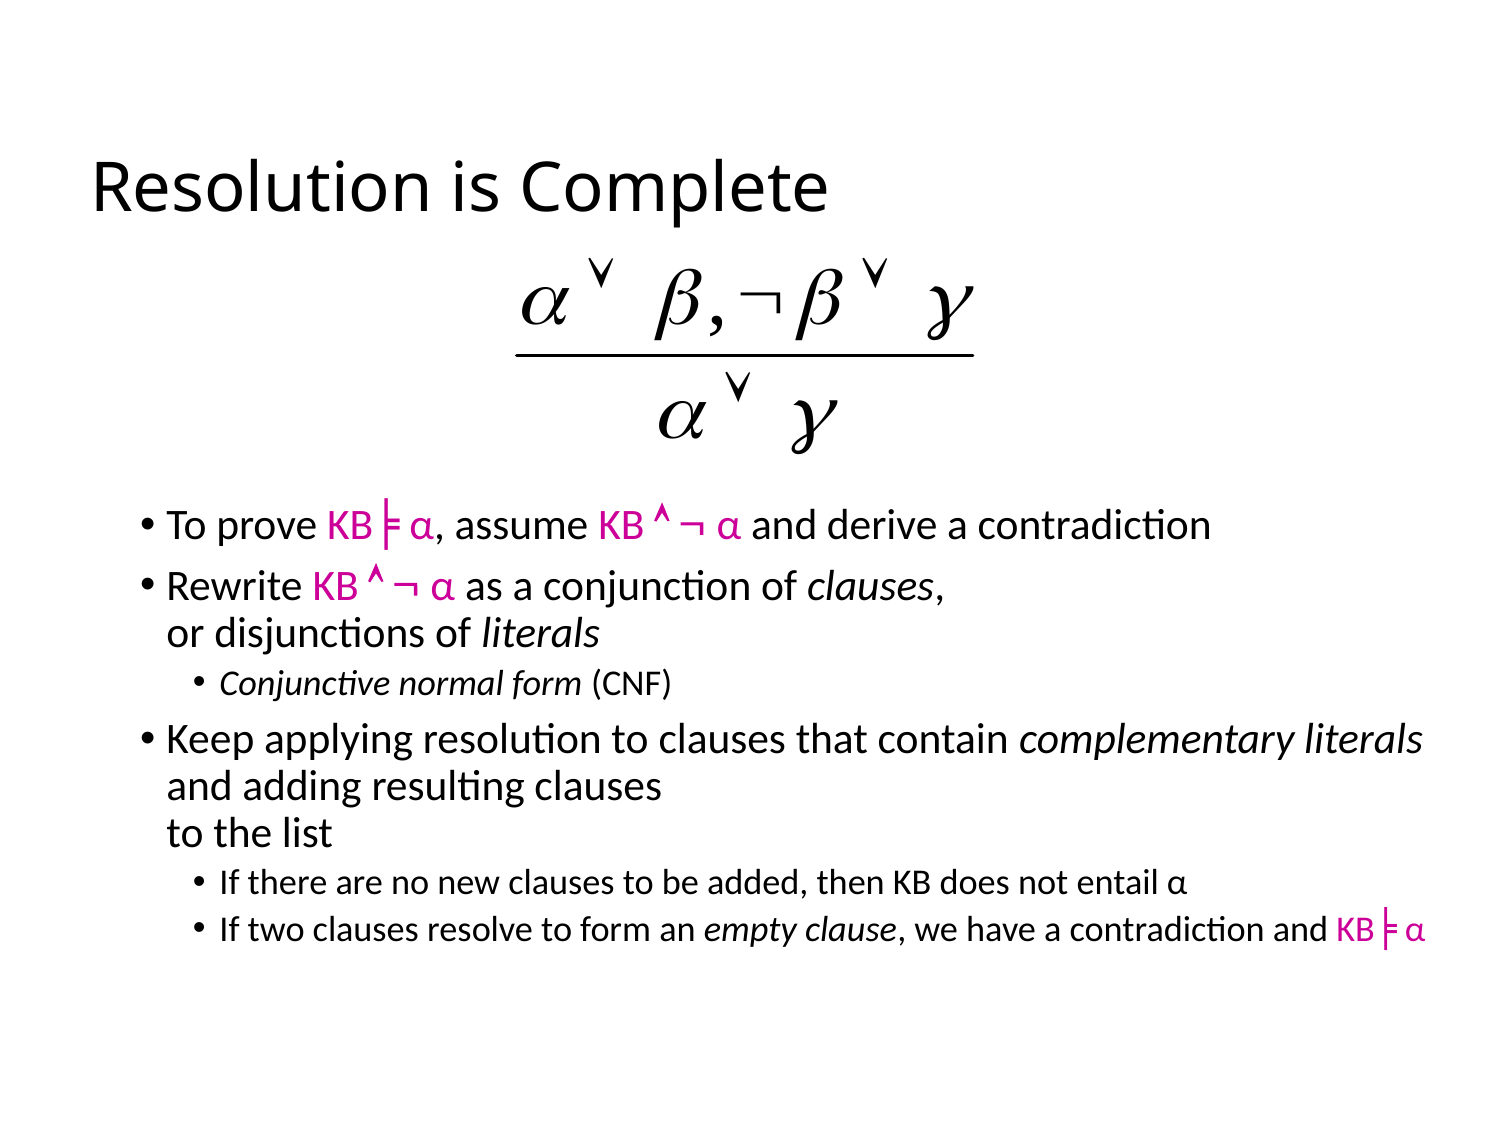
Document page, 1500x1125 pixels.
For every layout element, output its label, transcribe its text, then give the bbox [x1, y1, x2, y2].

list To prove KB╞ α, assume KB   α and derive a contradiction Rewrite KB   α as a conjunction of clauses, or disjunctions of literals Conjunctive normal form (CNF) Keep applying resolution to clauses that contain complementary literals and adding resulting clauses to the list If there are no new clauses to be added, then KB does not entail α If two clauses resolve to form an empty clause, we have a contradiction and KB╞ α [125, 495, 1450, 963]
title Resolution is Complete [75, 120, 1425, 258]
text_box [503, 248, 988, 470]
